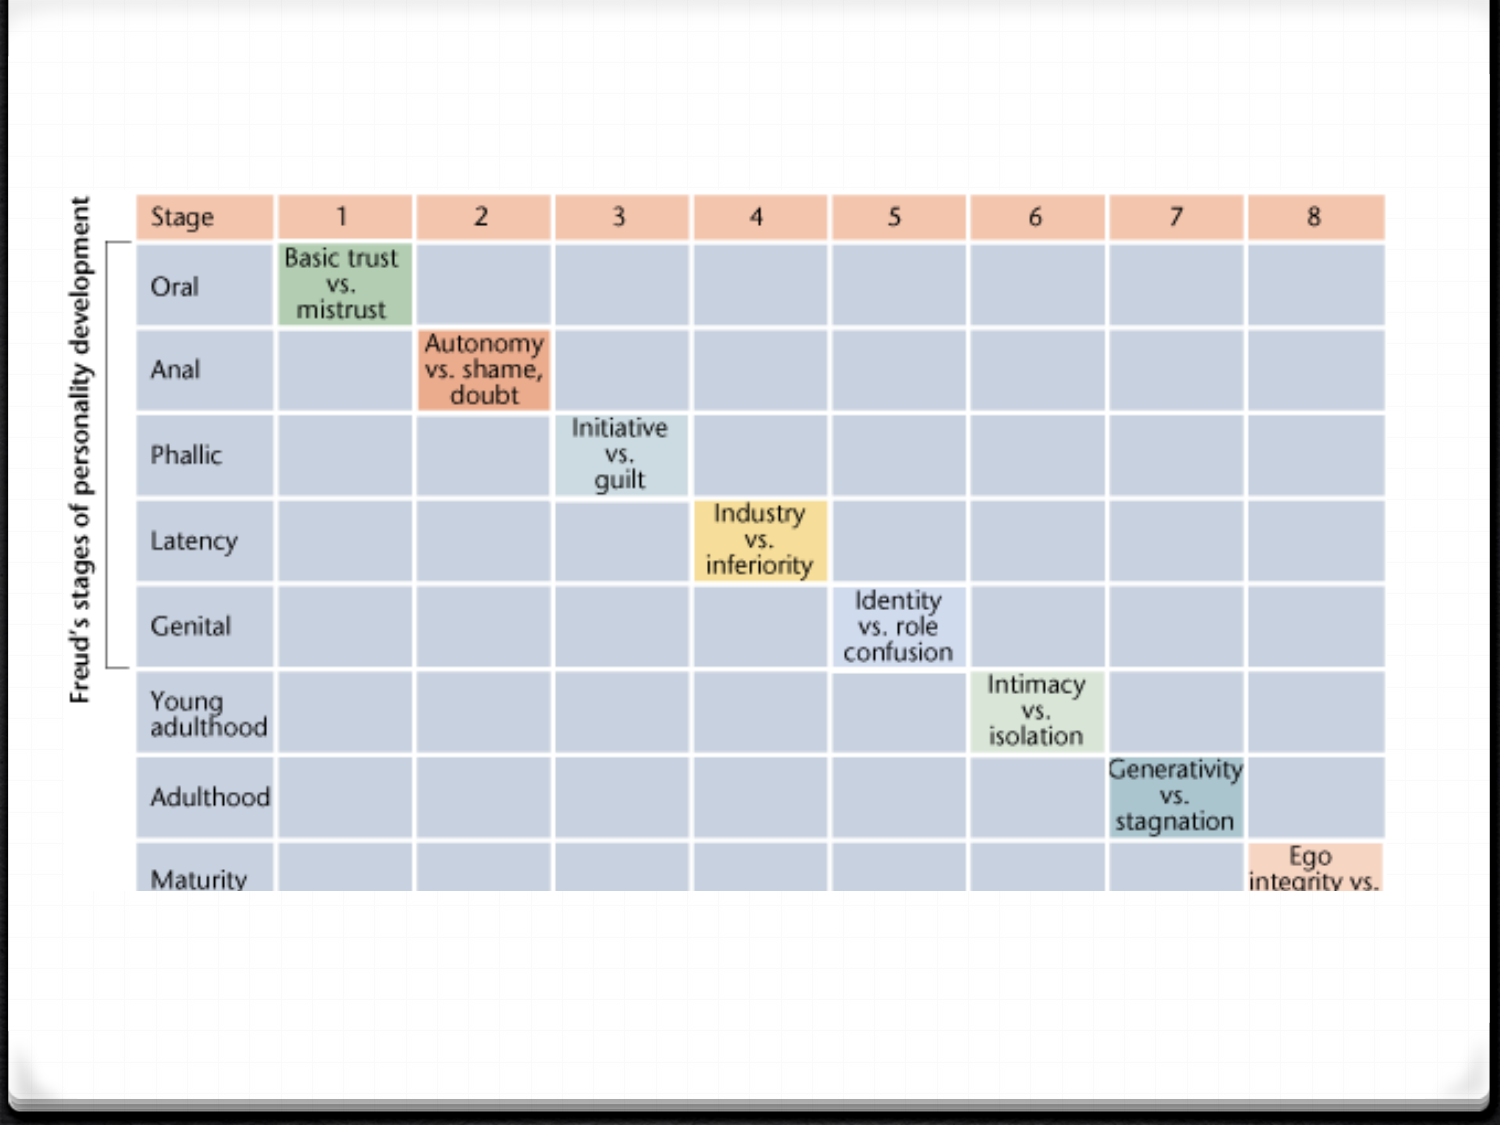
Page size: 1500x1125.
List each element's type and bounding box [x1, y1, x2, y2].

list [63, 190, 1388, 891]
picture [0, 0, 1500, 1125]
